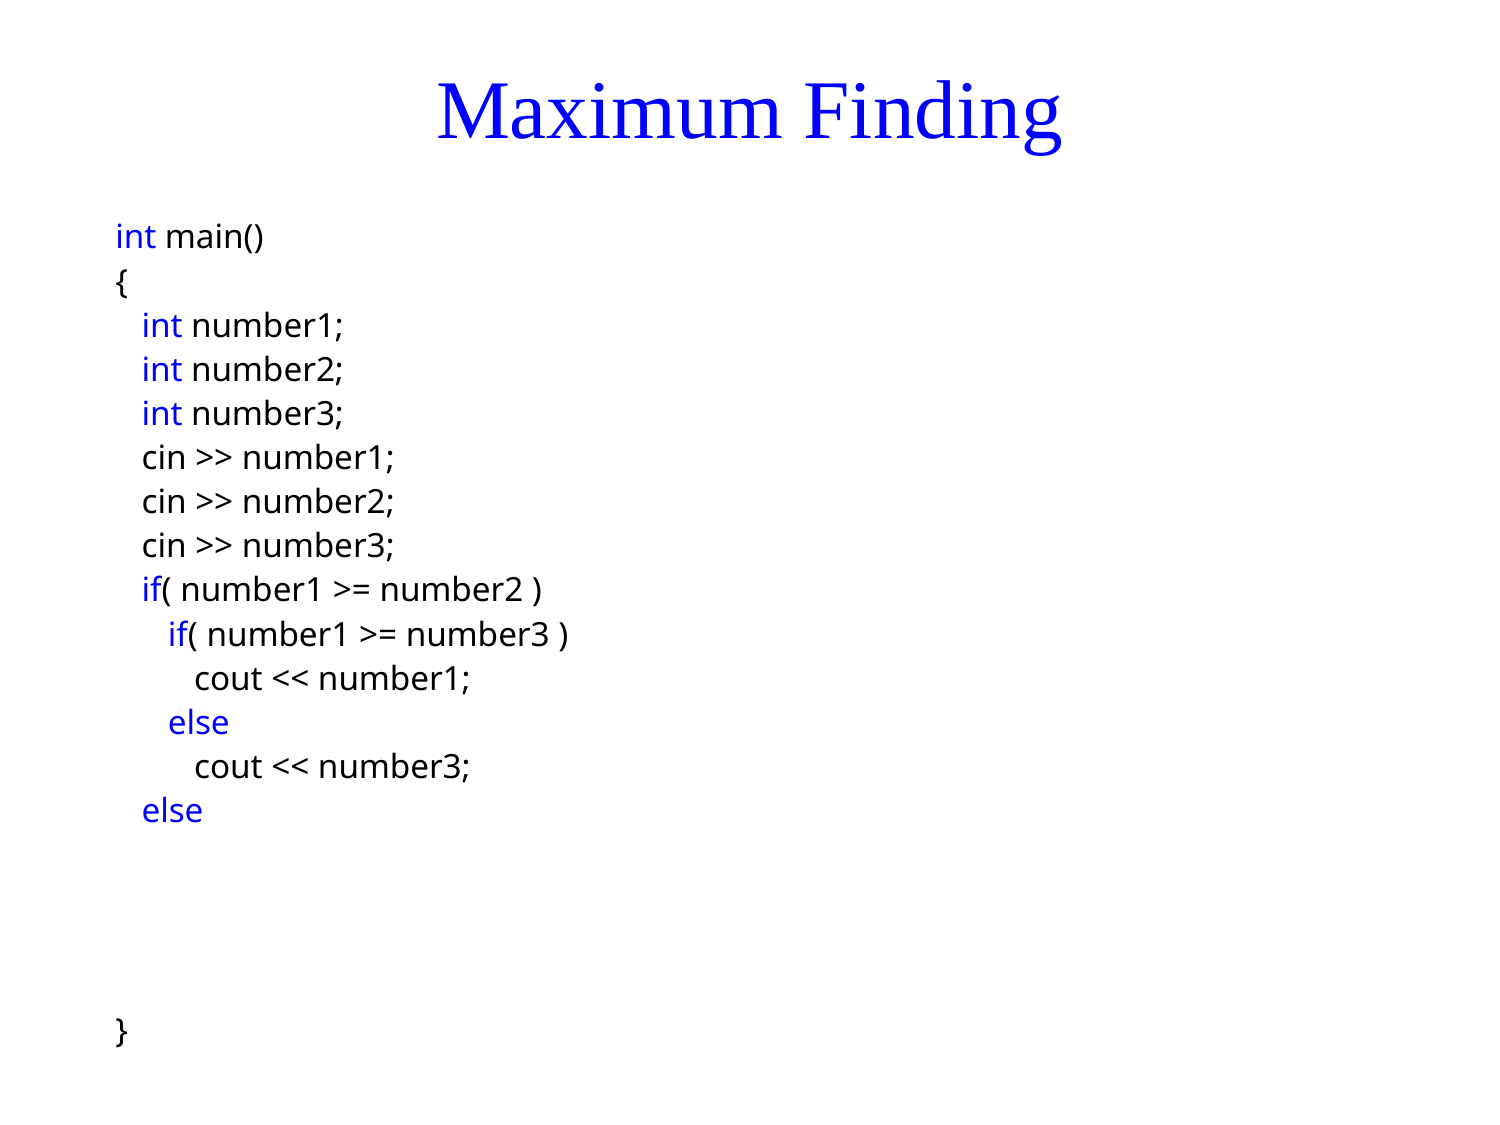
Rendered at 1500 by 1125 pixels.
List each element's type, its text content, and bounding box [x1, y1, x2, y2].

title Maximum Finding [100, 30, 1400, 179]
list int main() { int number1; int number2; int number3; cin >> number1; cin >> number2; cin >> number3; if( number1 >= number2 ) if( number1 >= number3 ) cout << number1; else cout << number3; else if( number2 >= number3 ) cout << number2; else cout << number3; } [100, 207, 751, 1065]
